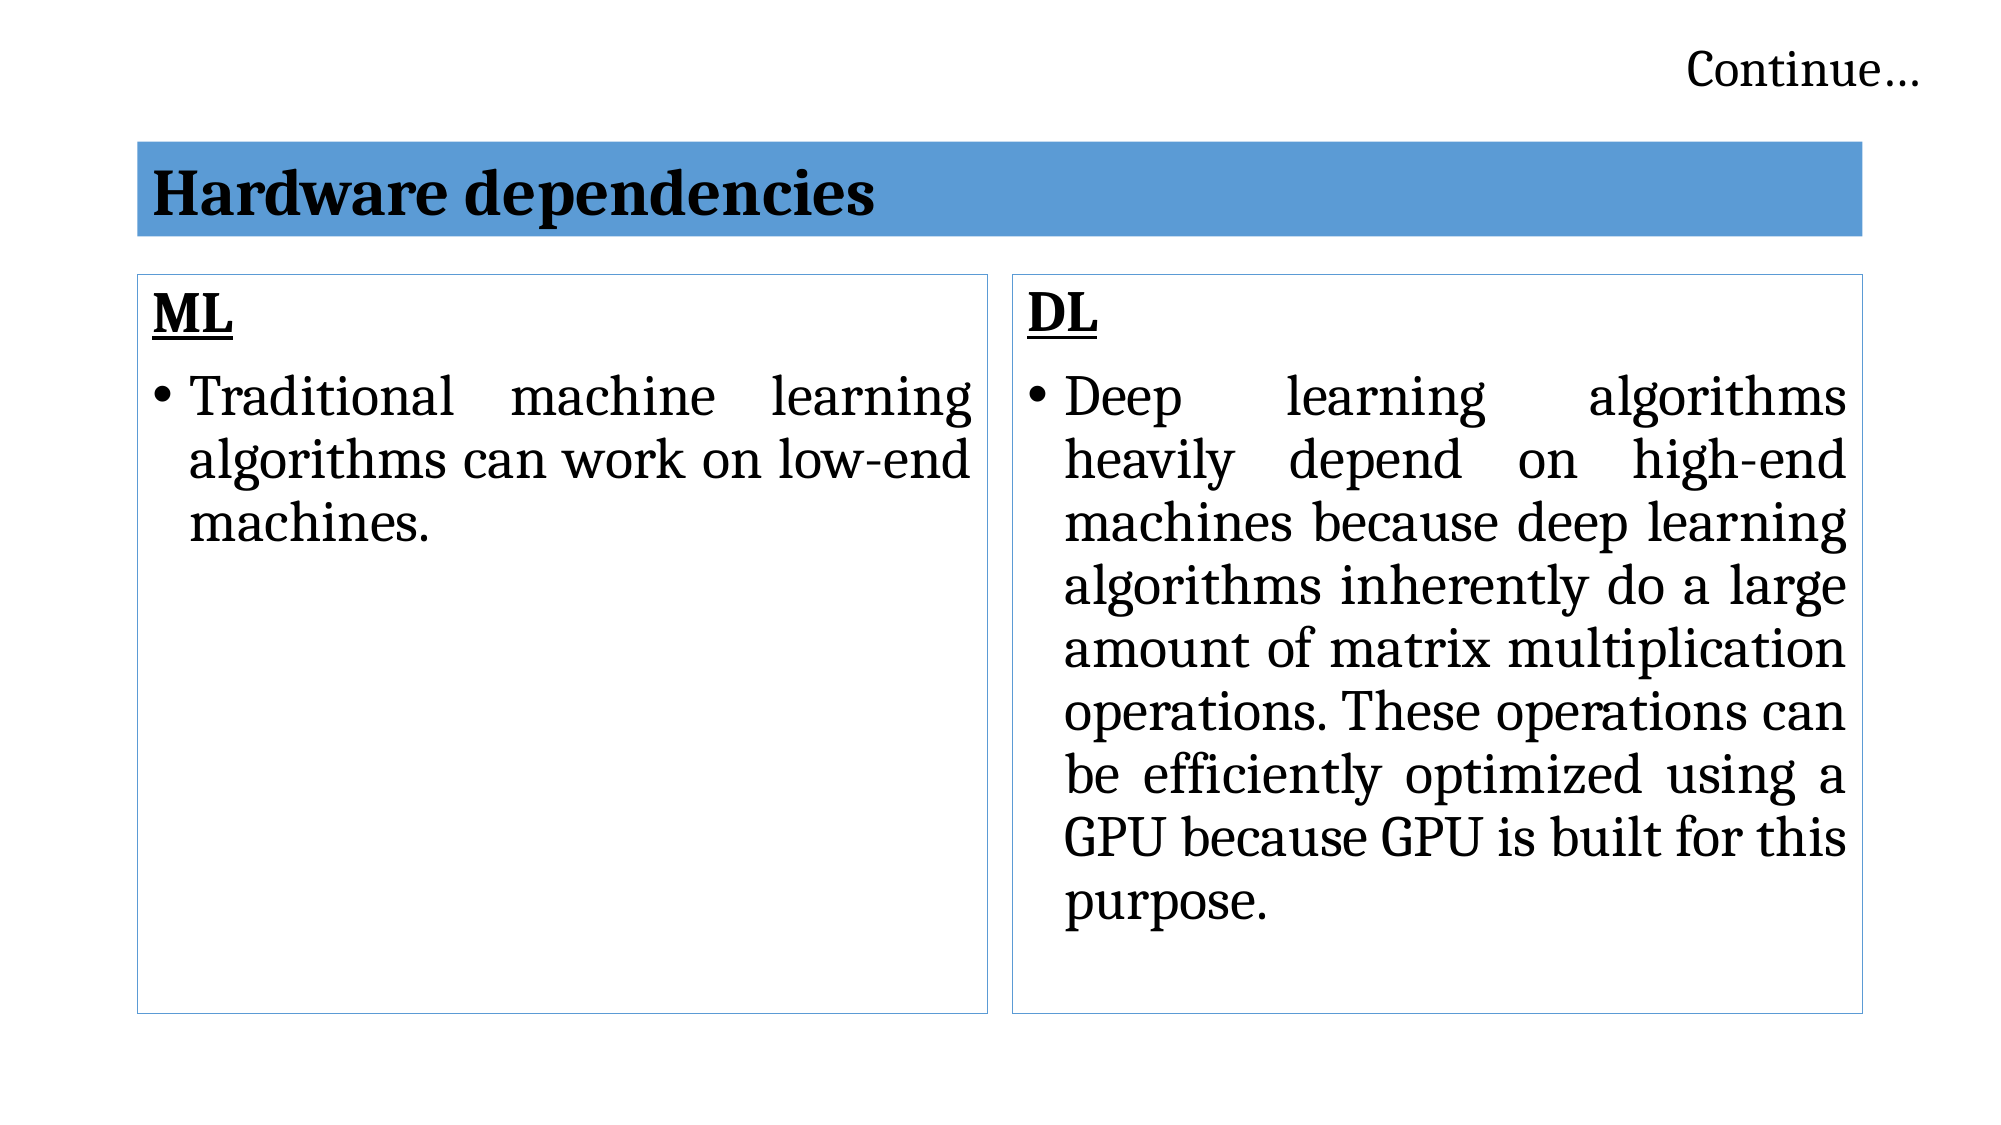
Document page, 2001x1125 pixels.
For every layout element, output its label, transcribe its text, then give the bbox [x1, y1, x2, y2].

text_box DL Deep learning algorithms heavily depend on high-end machines because deep learning algorithms inherently do a large amount of matrix multiplication operations. These operations can be efficiently optimized using a GPU because GPU is built for this purpose. [1012, 274, 1863, 1014]
text_box Hardware dependencies [137, 141, 1863, 237]
list ML Traditional machine learning algorithms can work on low-end machines. [137, 274, 988, 1014]
title Continue… [211, 33, 1937, 106]
